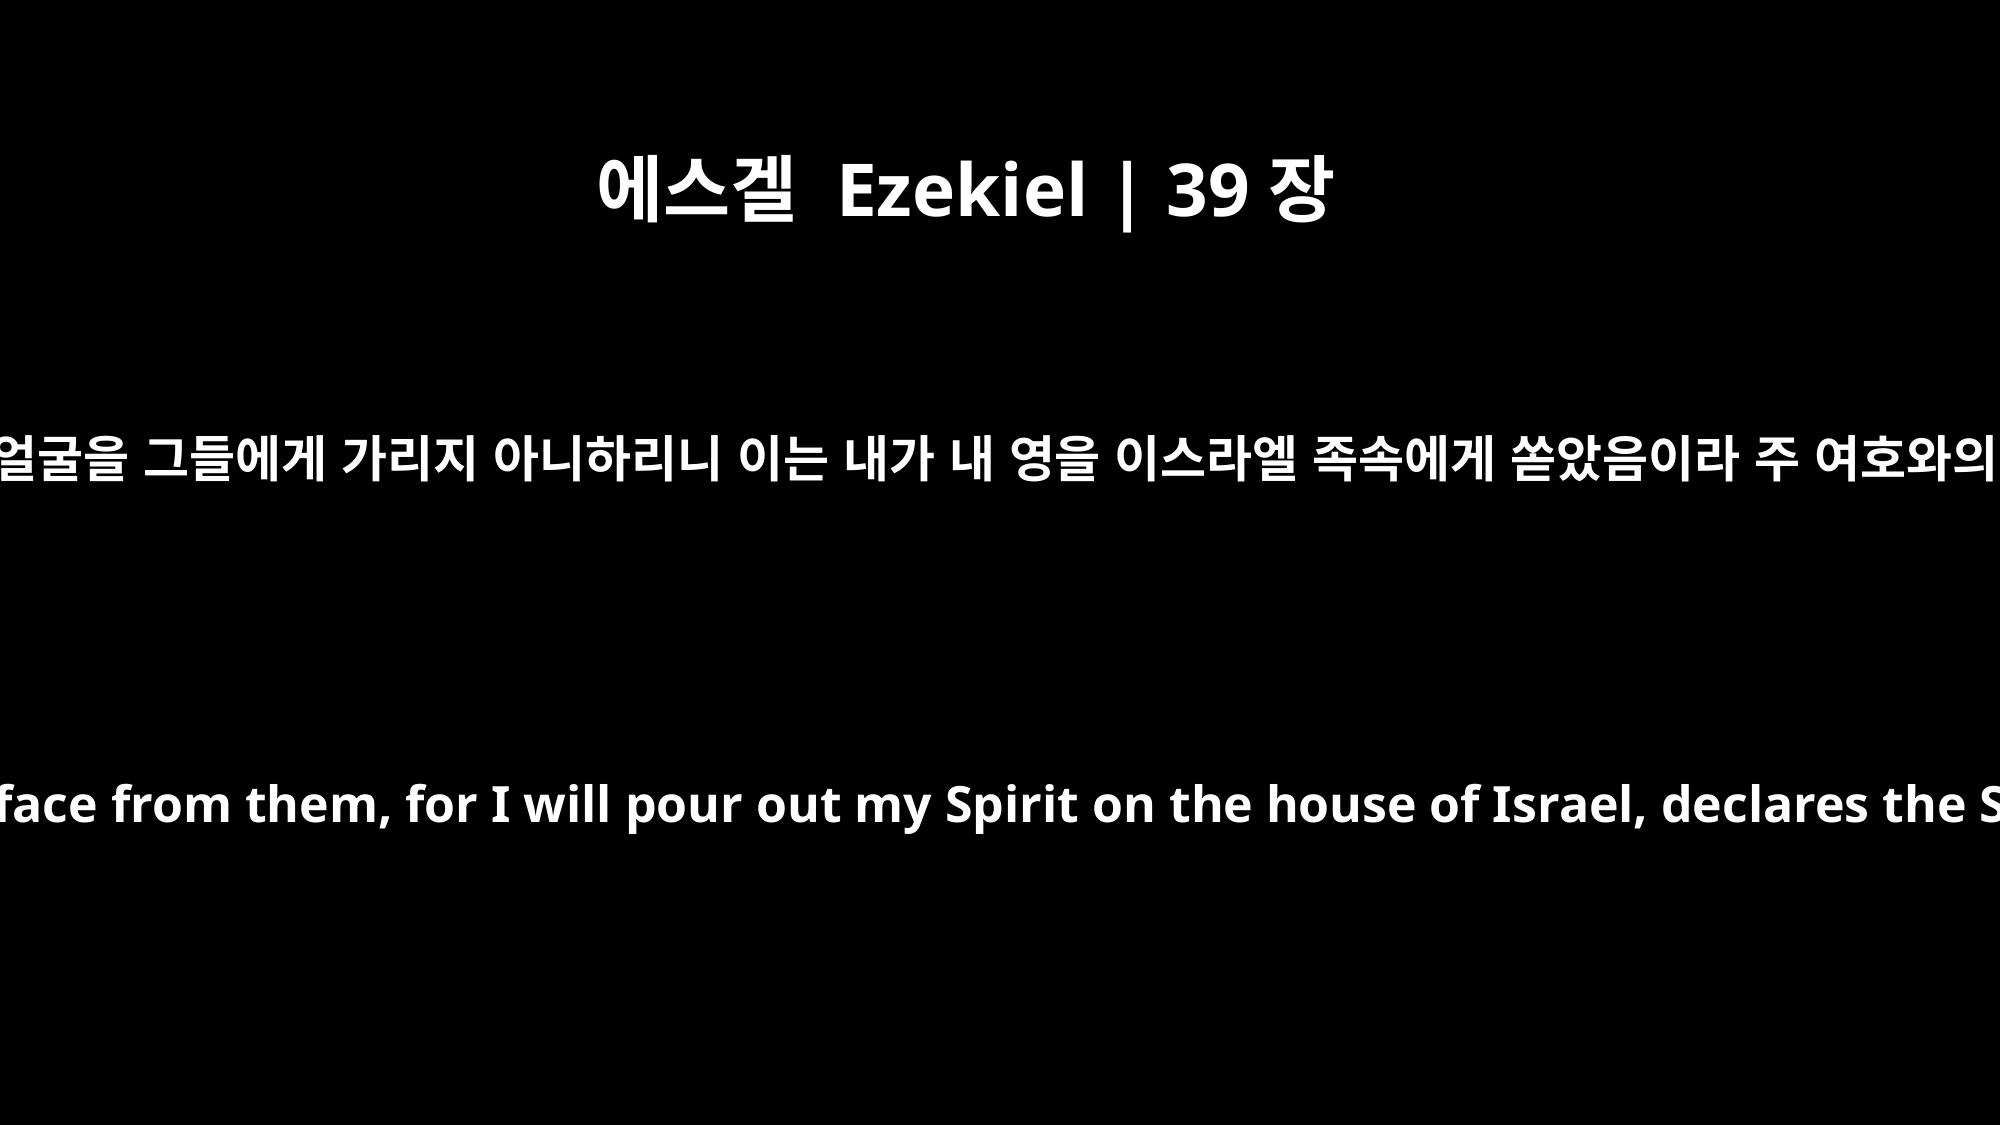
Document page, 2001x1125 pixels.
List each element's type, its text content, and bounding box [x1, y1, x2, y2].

text_box 29 내가 다시는 내 얼굴을 그들에게 가리지 아니하리니 이는 내가 내 영을 이스라엘 족속에게 쏟았음이라 주 여호와의 말씀이니라 [0, 359, 2000, 495]
text_box I will no longer hide my face from them, for I will pour out my Spirit on the house of Israel, declares the Sovereign LORD." [0, 764, 2000, 840]
text_box 에스겔 Ezekiel | 39장 [581, 136, 1351, 239]
